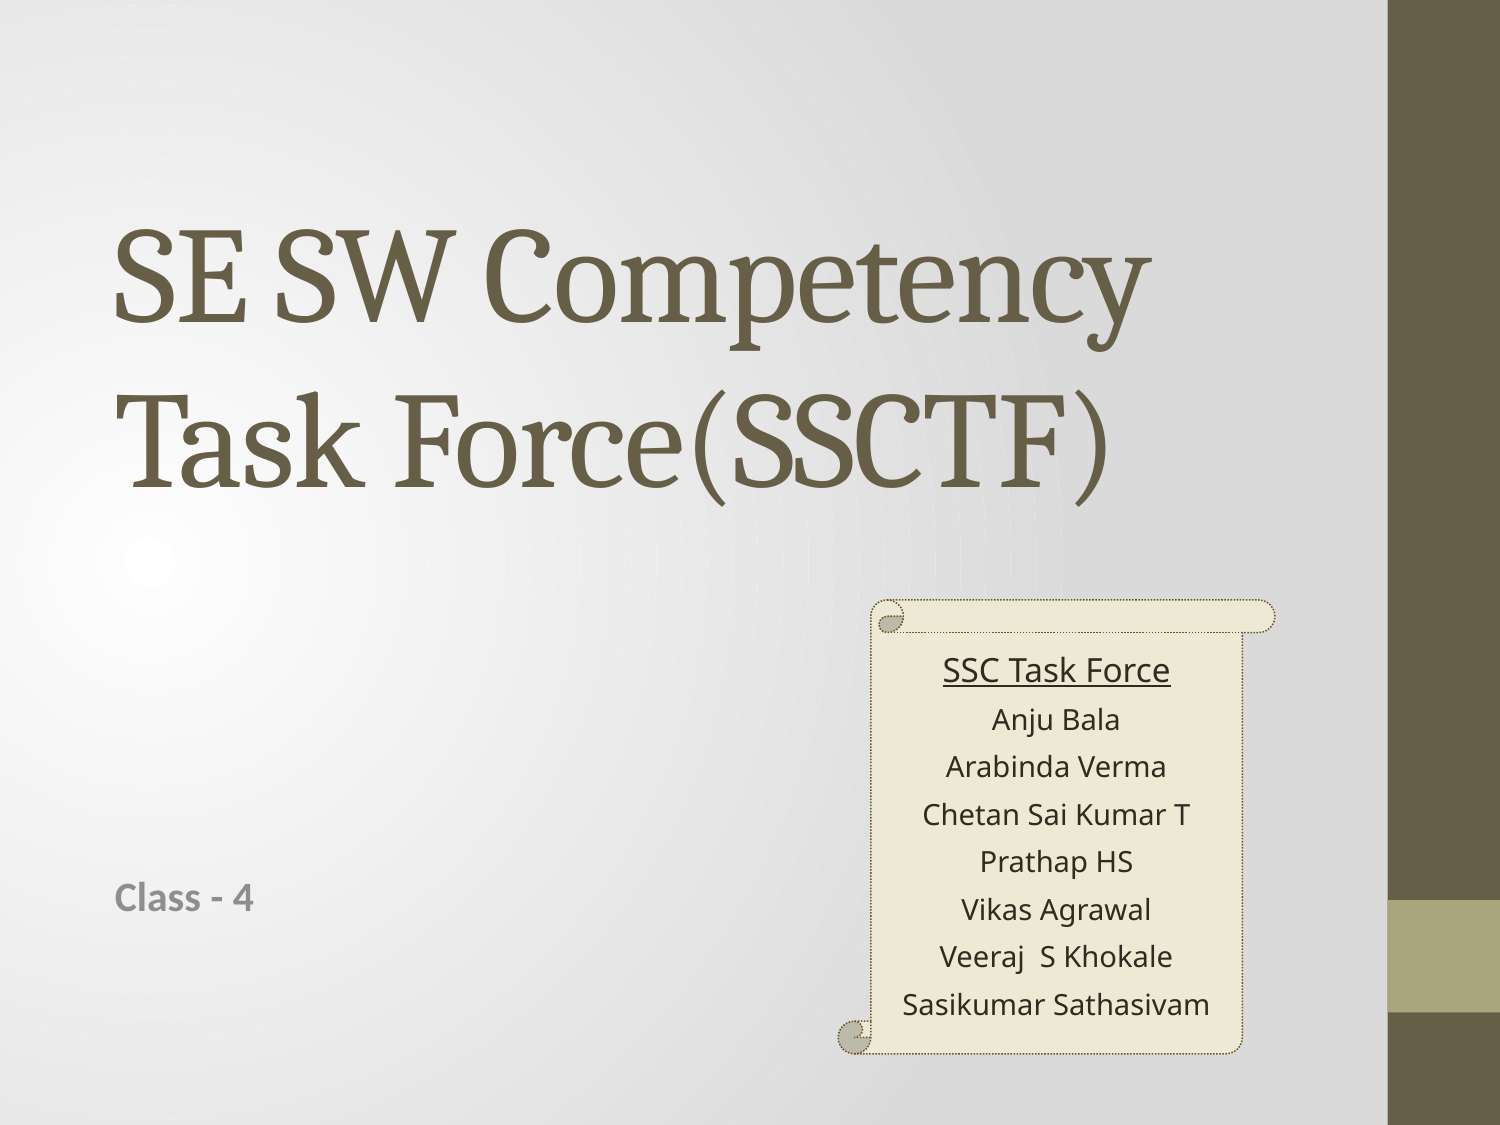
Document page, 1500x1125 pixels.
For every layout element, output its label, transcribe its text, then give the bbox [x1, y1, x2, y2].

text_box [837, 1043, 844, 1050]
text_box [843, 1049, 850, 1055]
text_box SSC Task Force Anju Bala Arabinda Verma Chetan Sai Kumar T Prathap HS Vikas Agrawal Veeraj S Khokale Sasikumar Sathasivam [850, 597, 1277, 1056]
title SE SW Competency Task Force(SSCTF) [99, 137, 1338, 563]
subtitle Class - 4 [99, 862, 363, 1038]
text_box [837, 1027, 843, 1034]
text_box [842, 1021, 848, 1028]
